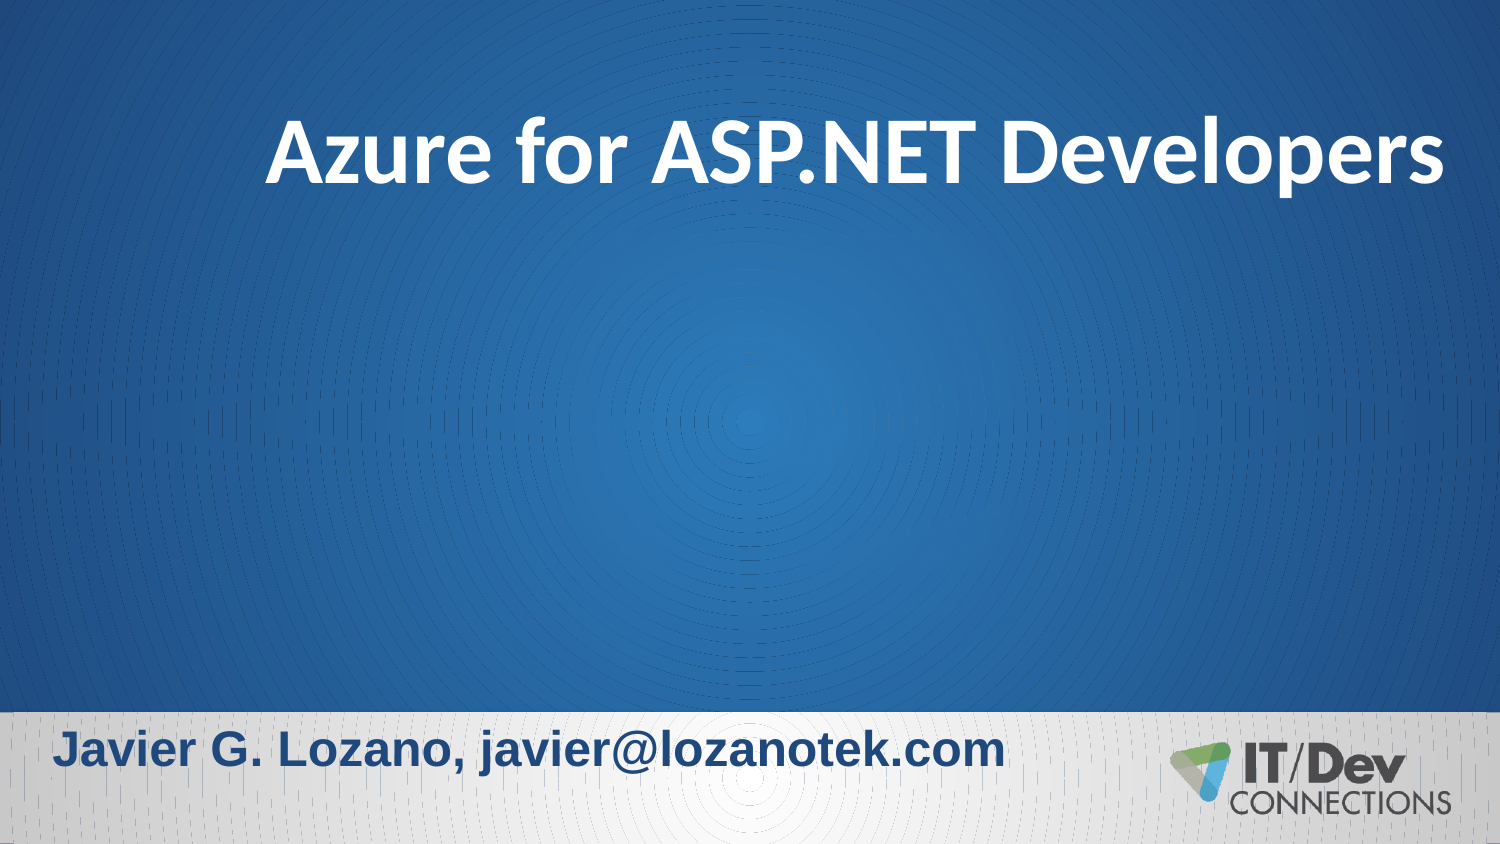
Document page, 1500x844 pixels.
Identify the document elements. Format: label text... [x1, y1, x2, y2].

subtitle Javier G. Lozano, javier@lozanotek.com [37, 709, 1363, 844]
picture [1363, 724, 1461, 833]
title Azure for ASP.NET Developers [150, 79, 1461, 200]
